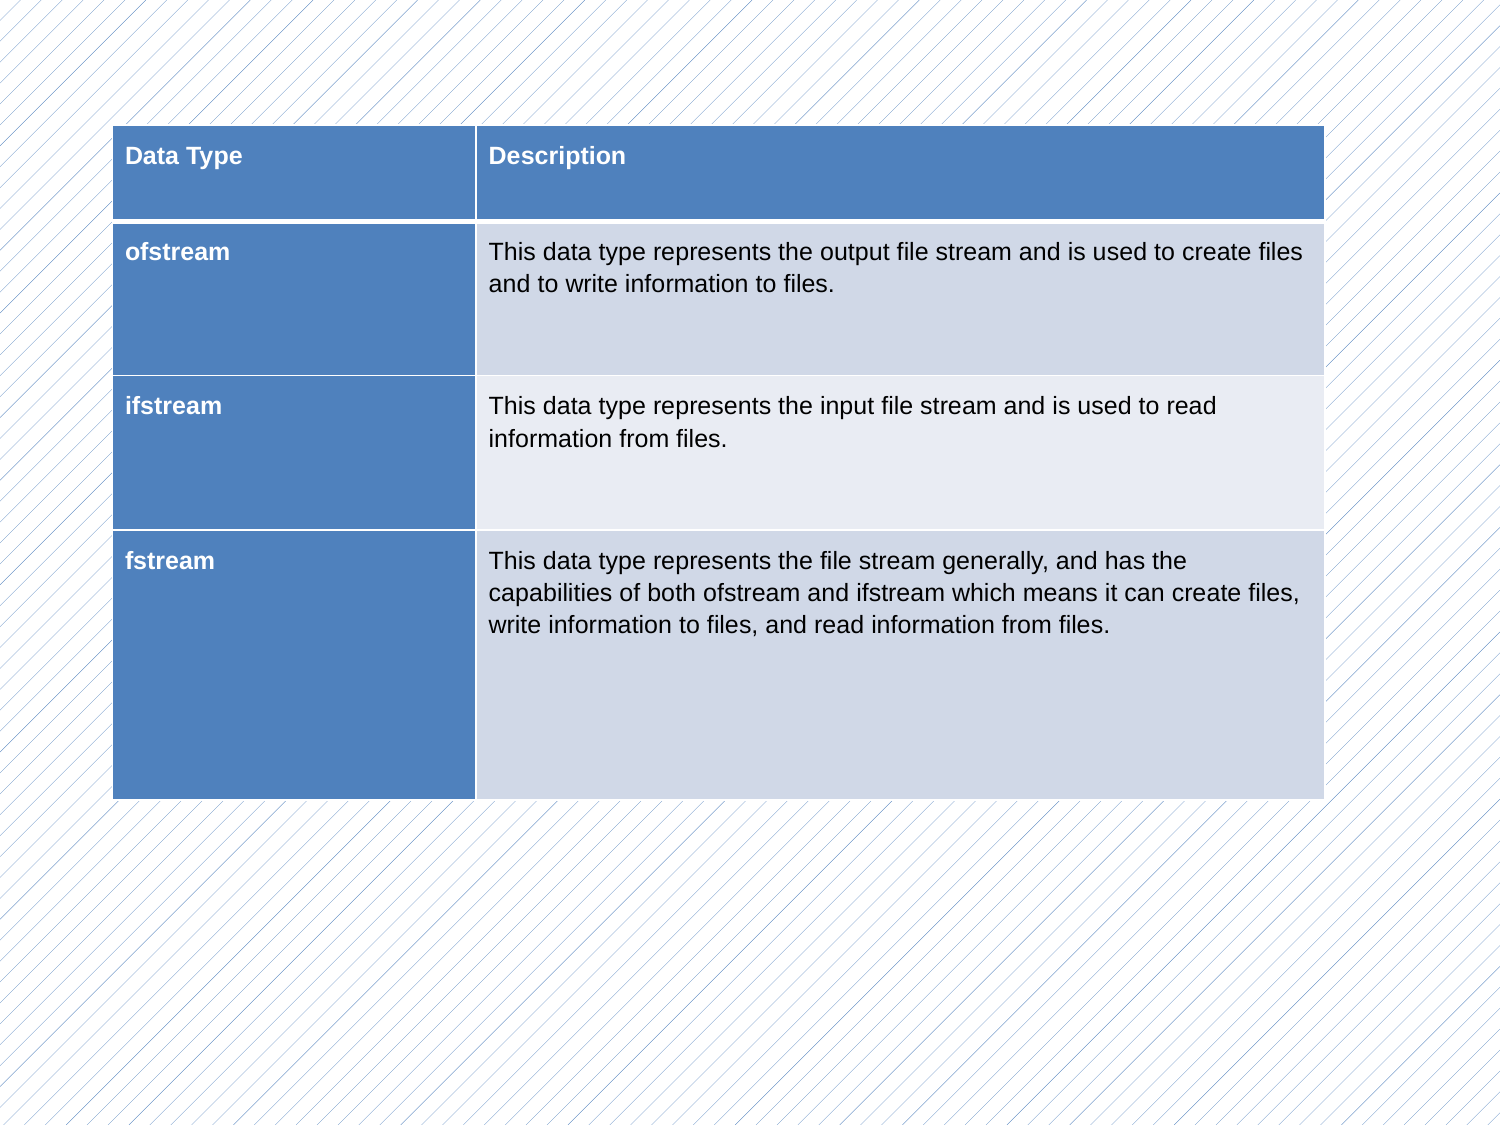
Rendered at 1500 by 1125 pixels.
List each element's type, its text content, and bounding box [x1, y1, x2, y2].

table_cell ifstream [113, 376, 475, 529]
table_cell This data type represents the file stream generally, and has the capabilities of both ofstream and ifstream which means it can create files, write information to files, and read information from files. [477, 531, 1324, 799]
table_cell ofstream [113, 224, 475, 375]
table_header Data Type [113, 126, 475, 219]
table_cell This data type represents the input file stream and is used to read information from files. [477, 376, 1324, 529]
table_header Description [477, 126, 1324, 219]
table_cell fstream [113, 531, 475, 799]
table_cell This data type represents the output file stream and is used to create files and to write information to files. [477, 224, 1324, 375]
